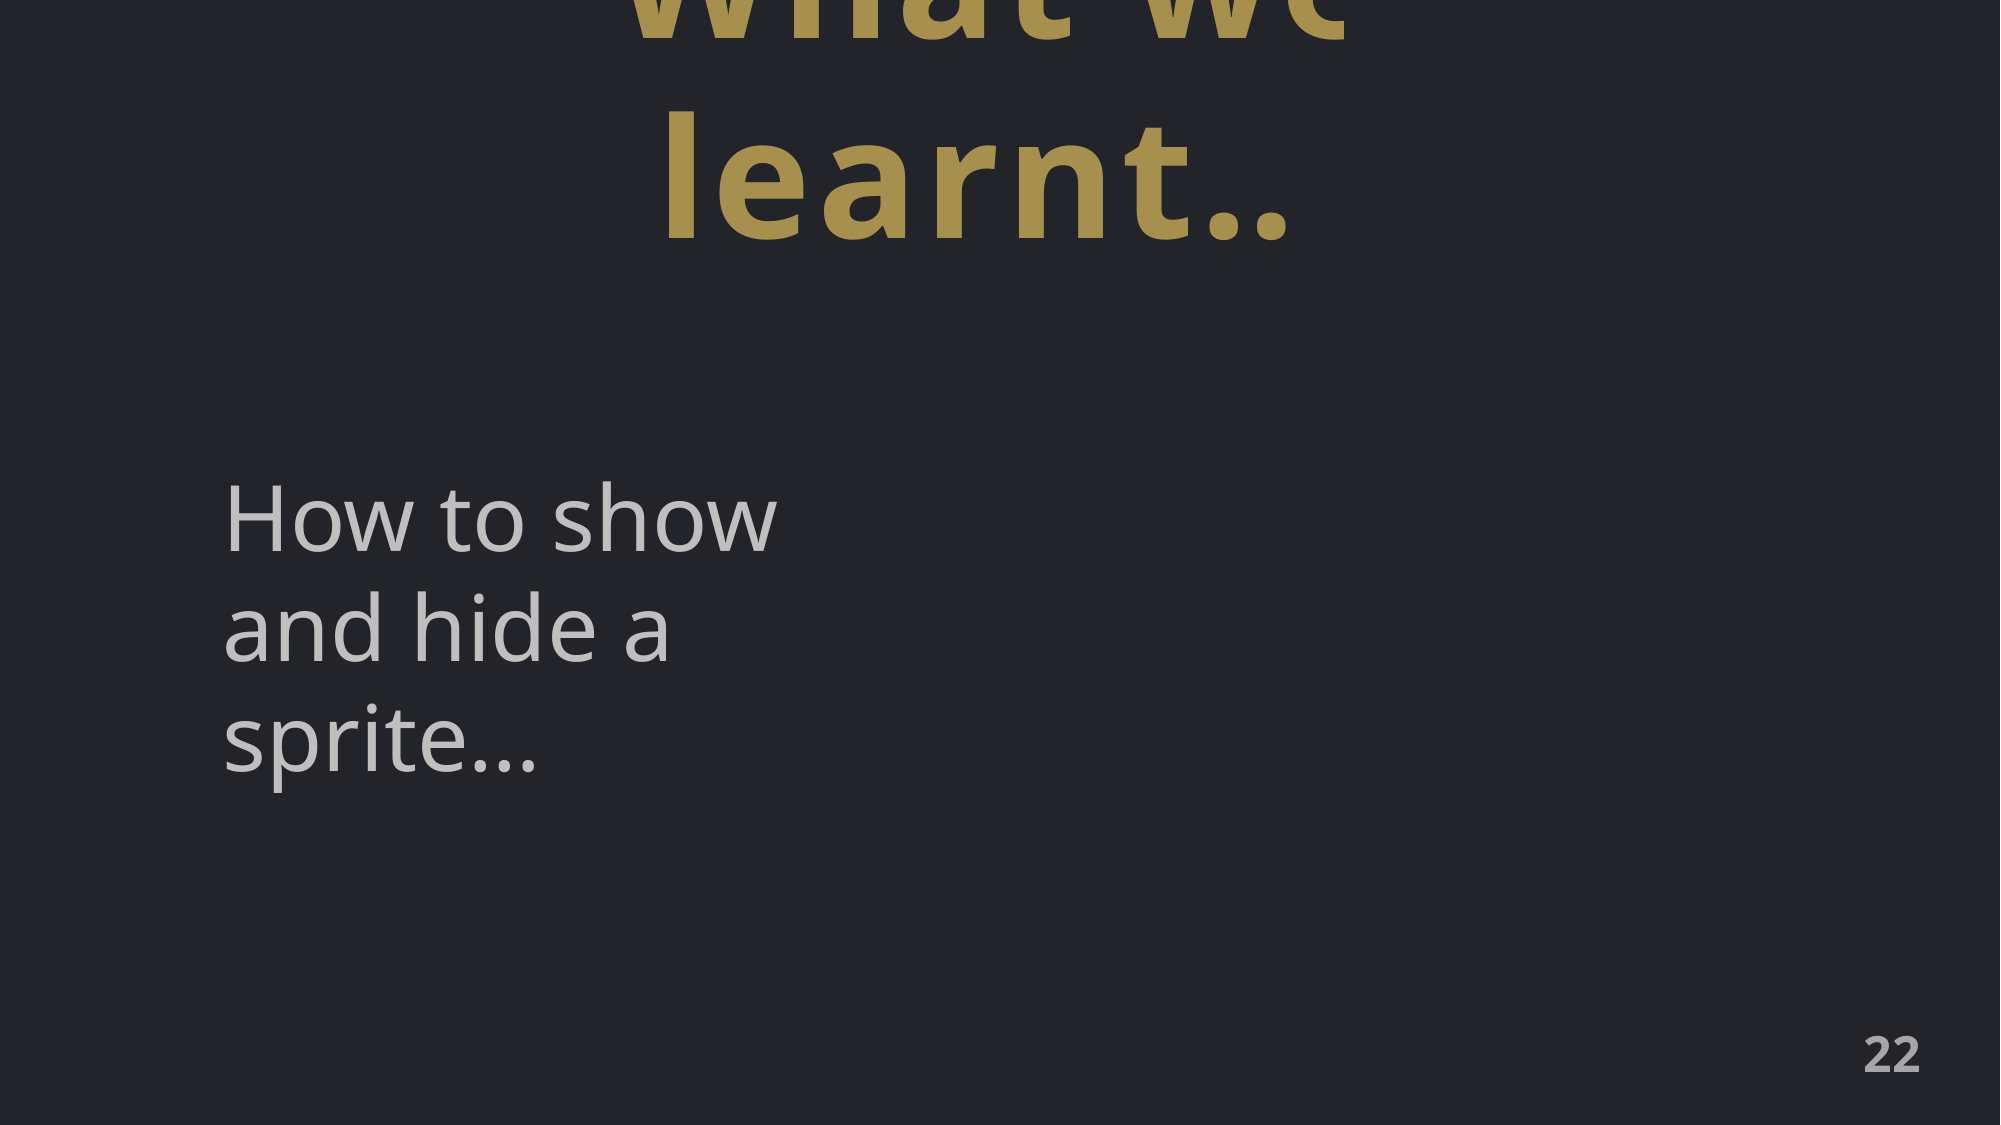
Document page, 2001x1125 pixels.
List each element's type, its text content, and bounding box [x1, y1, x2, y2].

slide_number 22 [1485, 1026, 1936, 1087]
text_box [0, 0, 2000, 1125]
text_box What we learnt… [364, 23, 1636, 287]
text_box How to show and hide a sprite… [207, 452, 872, 797]
